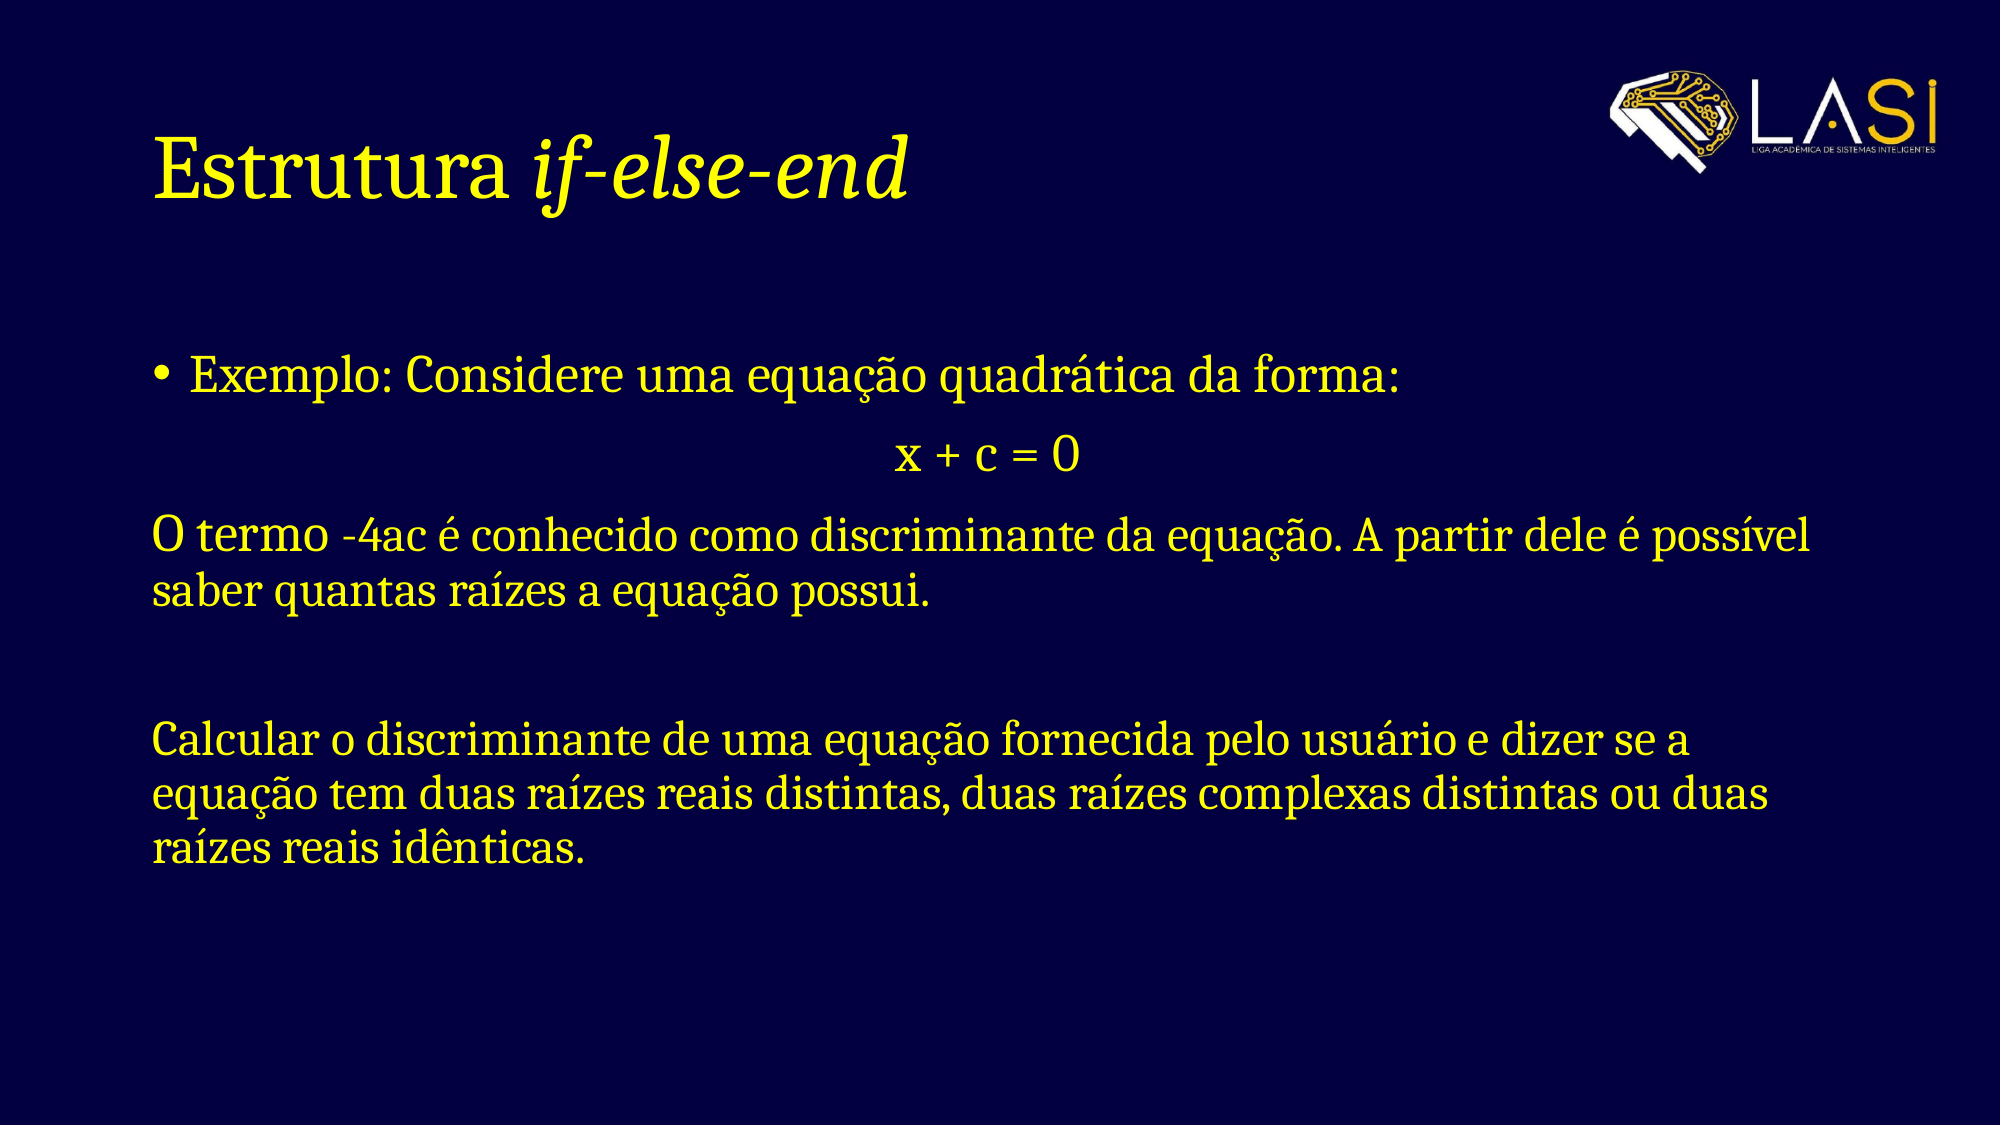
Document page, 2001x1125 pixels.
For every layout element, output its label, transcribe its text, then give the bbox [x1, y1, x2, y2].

title Estrutura if-else-end [137, 59, 1863, 278]
picture [1608, 59, 1947, 180]
